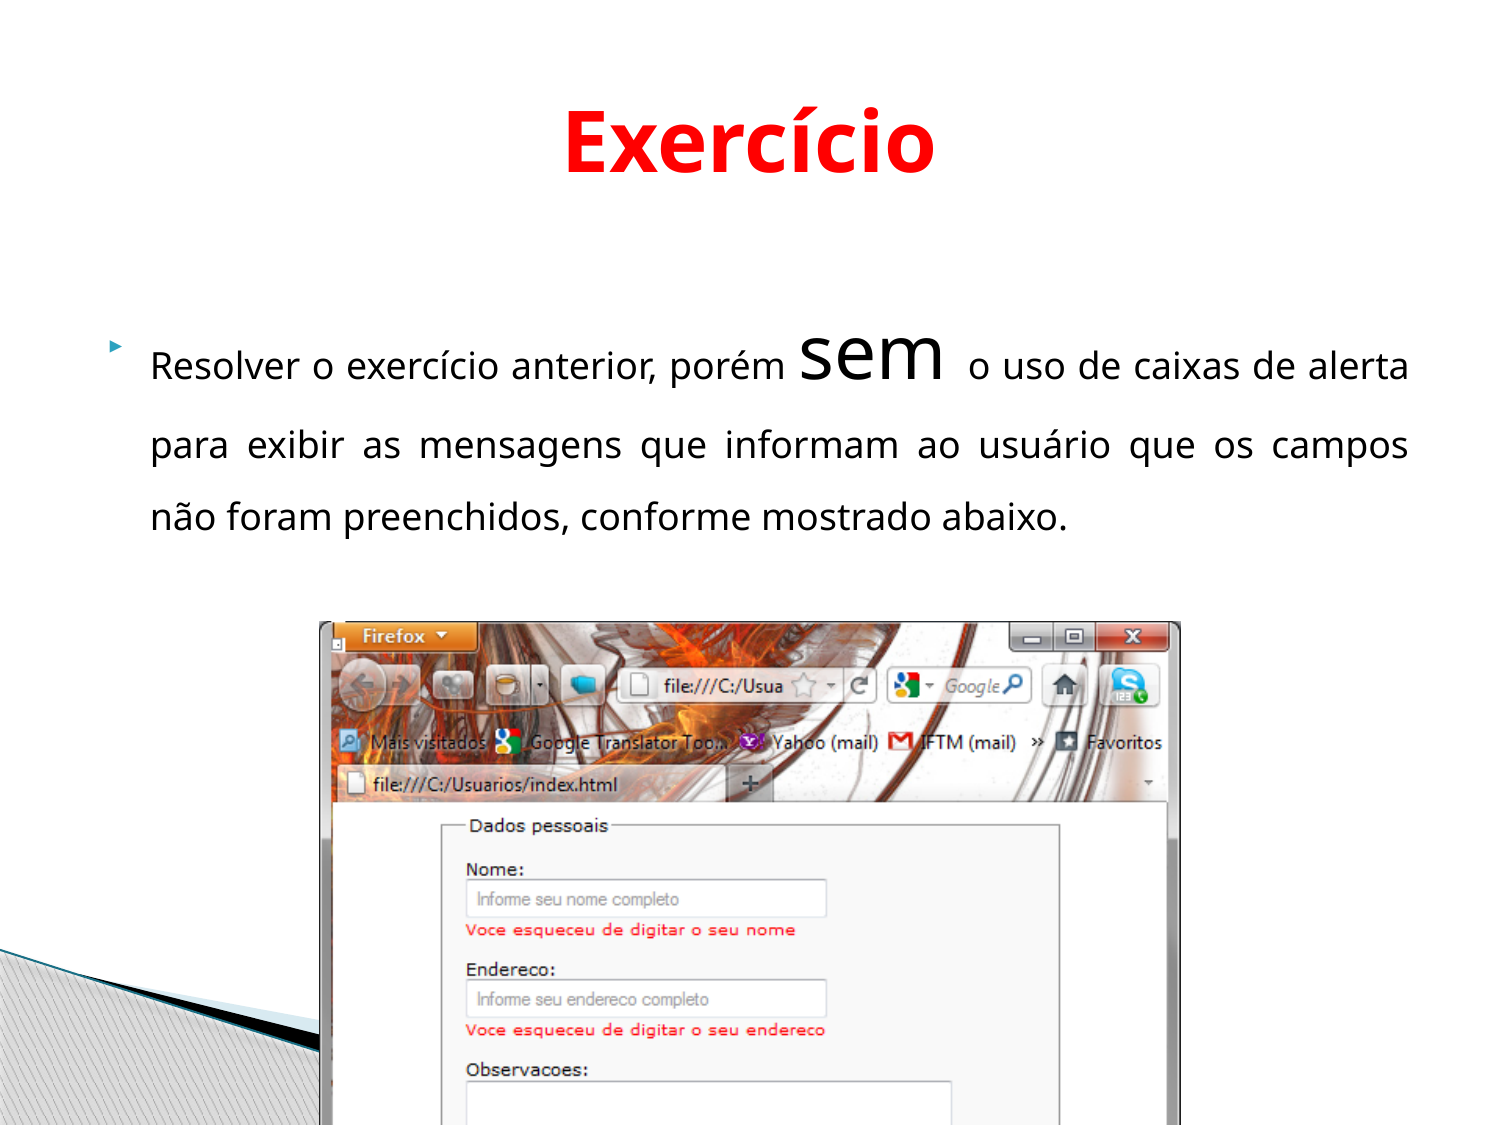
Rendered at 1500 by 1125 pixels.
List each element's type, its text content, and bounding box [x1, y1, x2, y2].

picture [319, 621, 1181, 1125]
title Exercício [75, 45, 1425, 233]
list Resolver o exercício anterior, porém sem o uso de caixas de alerta para exibir as mensagens que informam ao usuário que os campos não foram preenchidos, conforme mostrado abaixo. [75, 243, 1425, 941]
